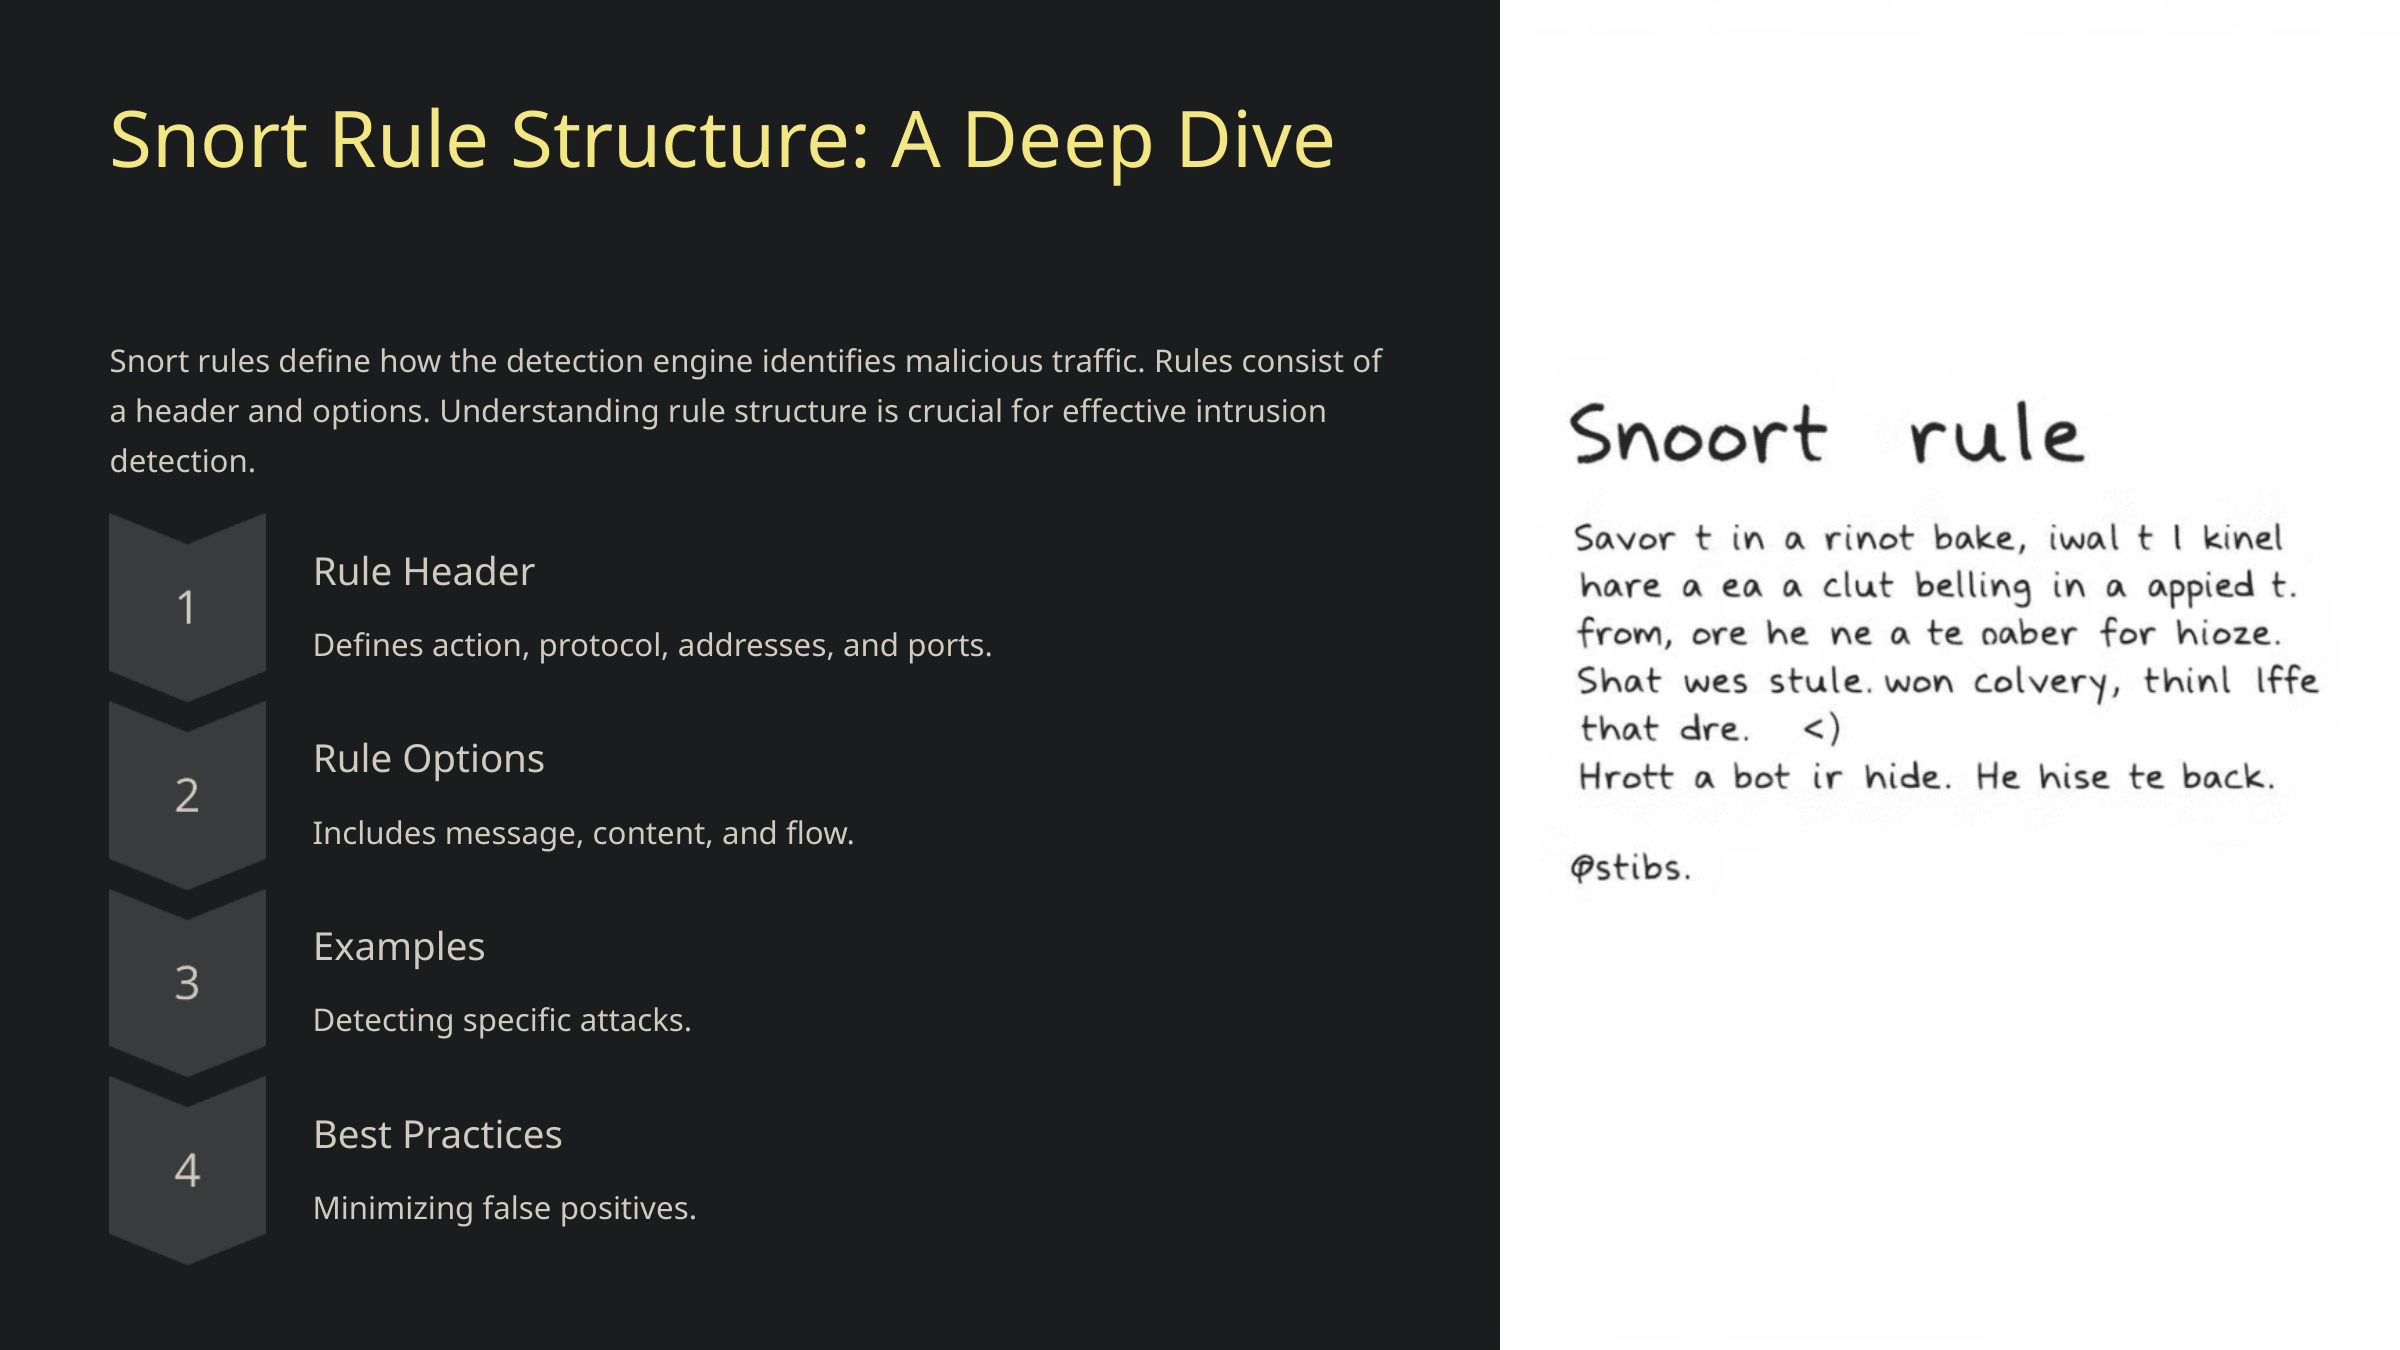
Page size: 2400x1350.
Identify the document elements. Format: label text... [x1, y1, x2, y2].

text_box Snort rules define how the detection engine identifies malicious traffic. Rules consist of a header and options. Understanding rule structure is crucial for effective intrusion detection. [109, 328, 1391, 479]
picture [1499, 0, 2400, 1350]
text_box Best Practices [312, 1108, 704, 1157]
text_box Rule Options [312, 732, 704, 782]
text_box Rule Header [312, 545, 704, 594]
text_box Examples [312, 920, 704, 970]
text_box Defines action, protocol, addresses, and ports. [312, 612, 1391, 663]
text_box Includes message, content, and flow. [312, 800, 1391, 851]
text_box Minimizing false positives. [312, 1175, 1391, 1226]
text_box Detecting specific attacks. [312, 987, 1391, 1039]
text_box Snort Rule Structure: A Deep Dive [109, 86, 1391, 282]
picture [109, 513, 266, 1265]
